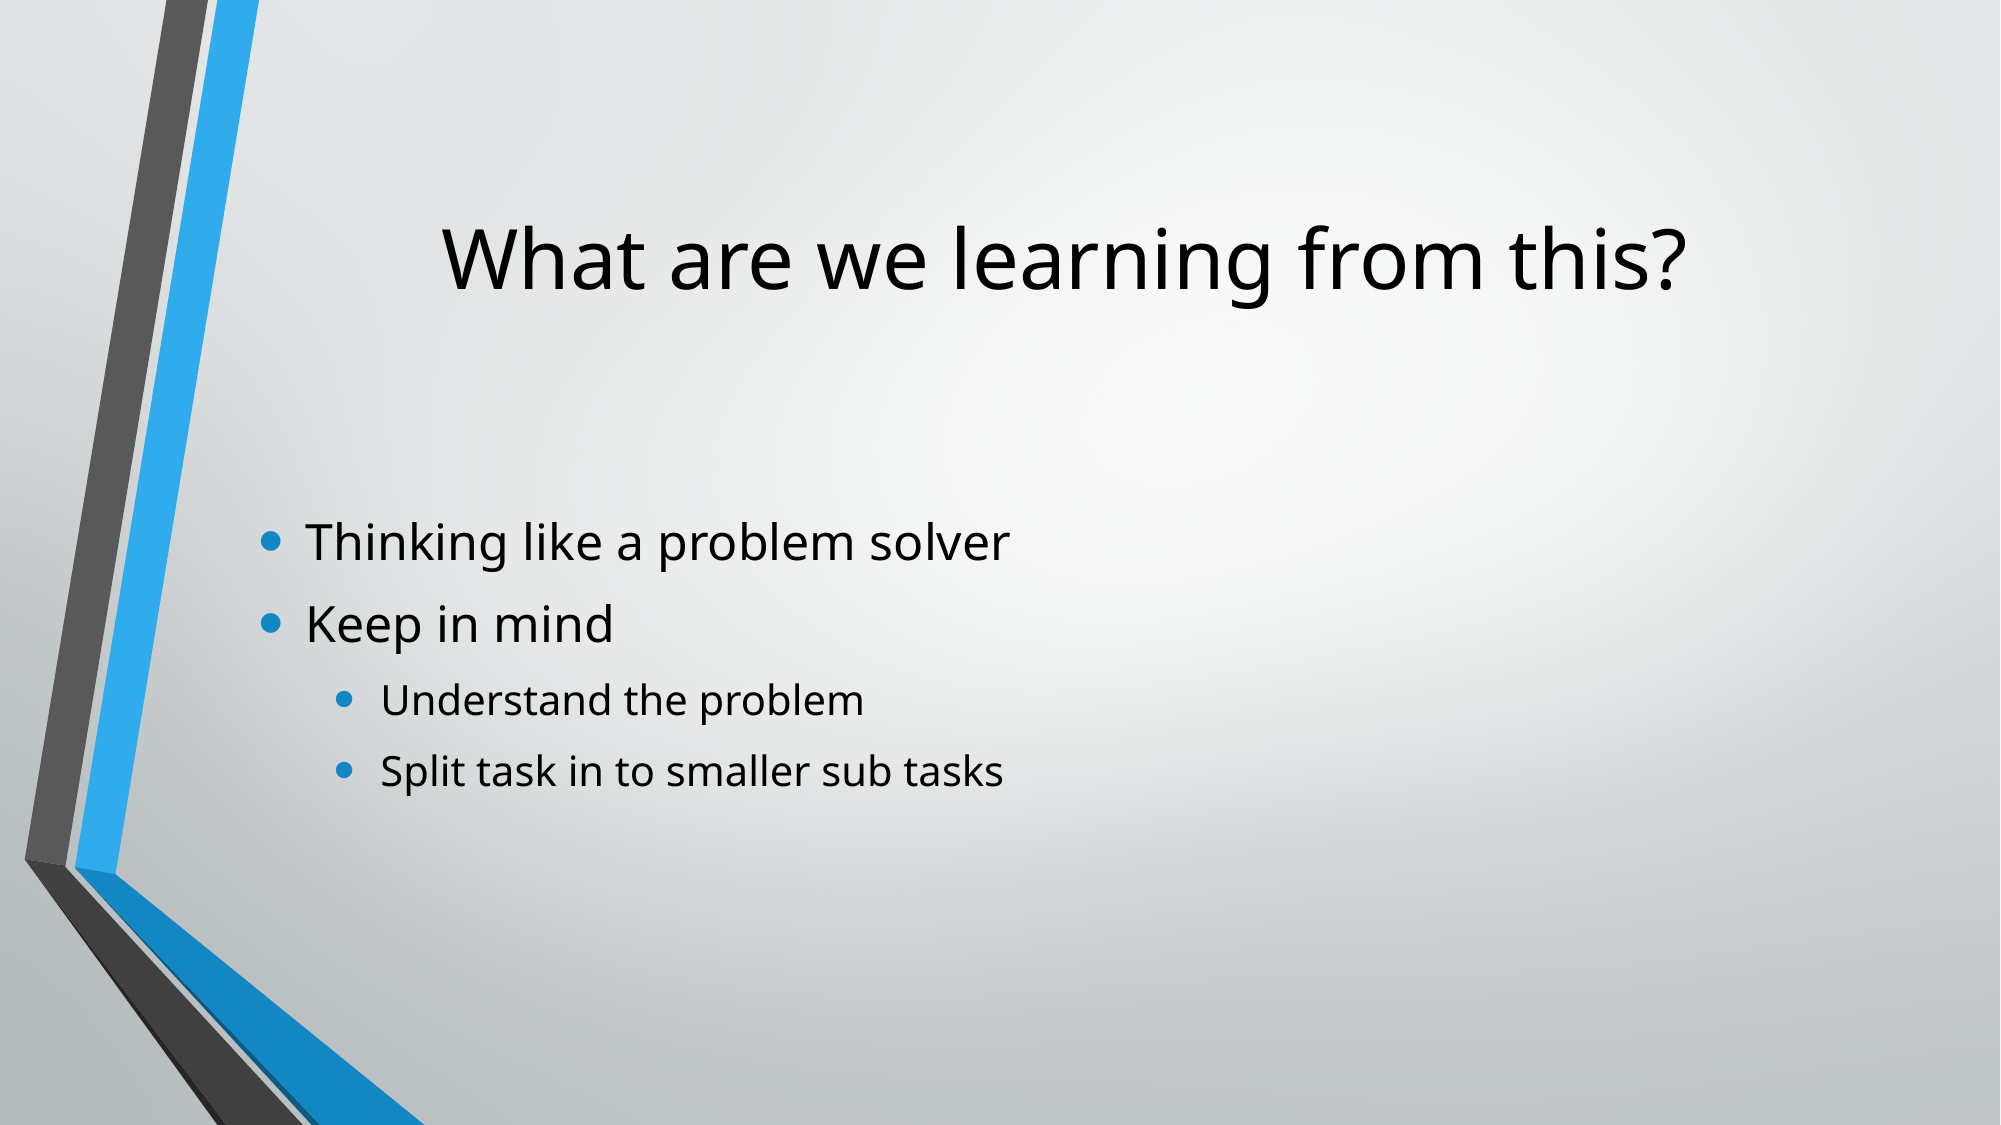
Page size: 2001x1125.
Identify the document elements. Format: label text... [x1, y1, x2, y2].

list Thinking like a problem solver Keep in mind Understand the problem Split task in to smaller sub tasks [243, 437, 1887, 950]
title What are we learning from this? [243, 112, 1887, 400]
